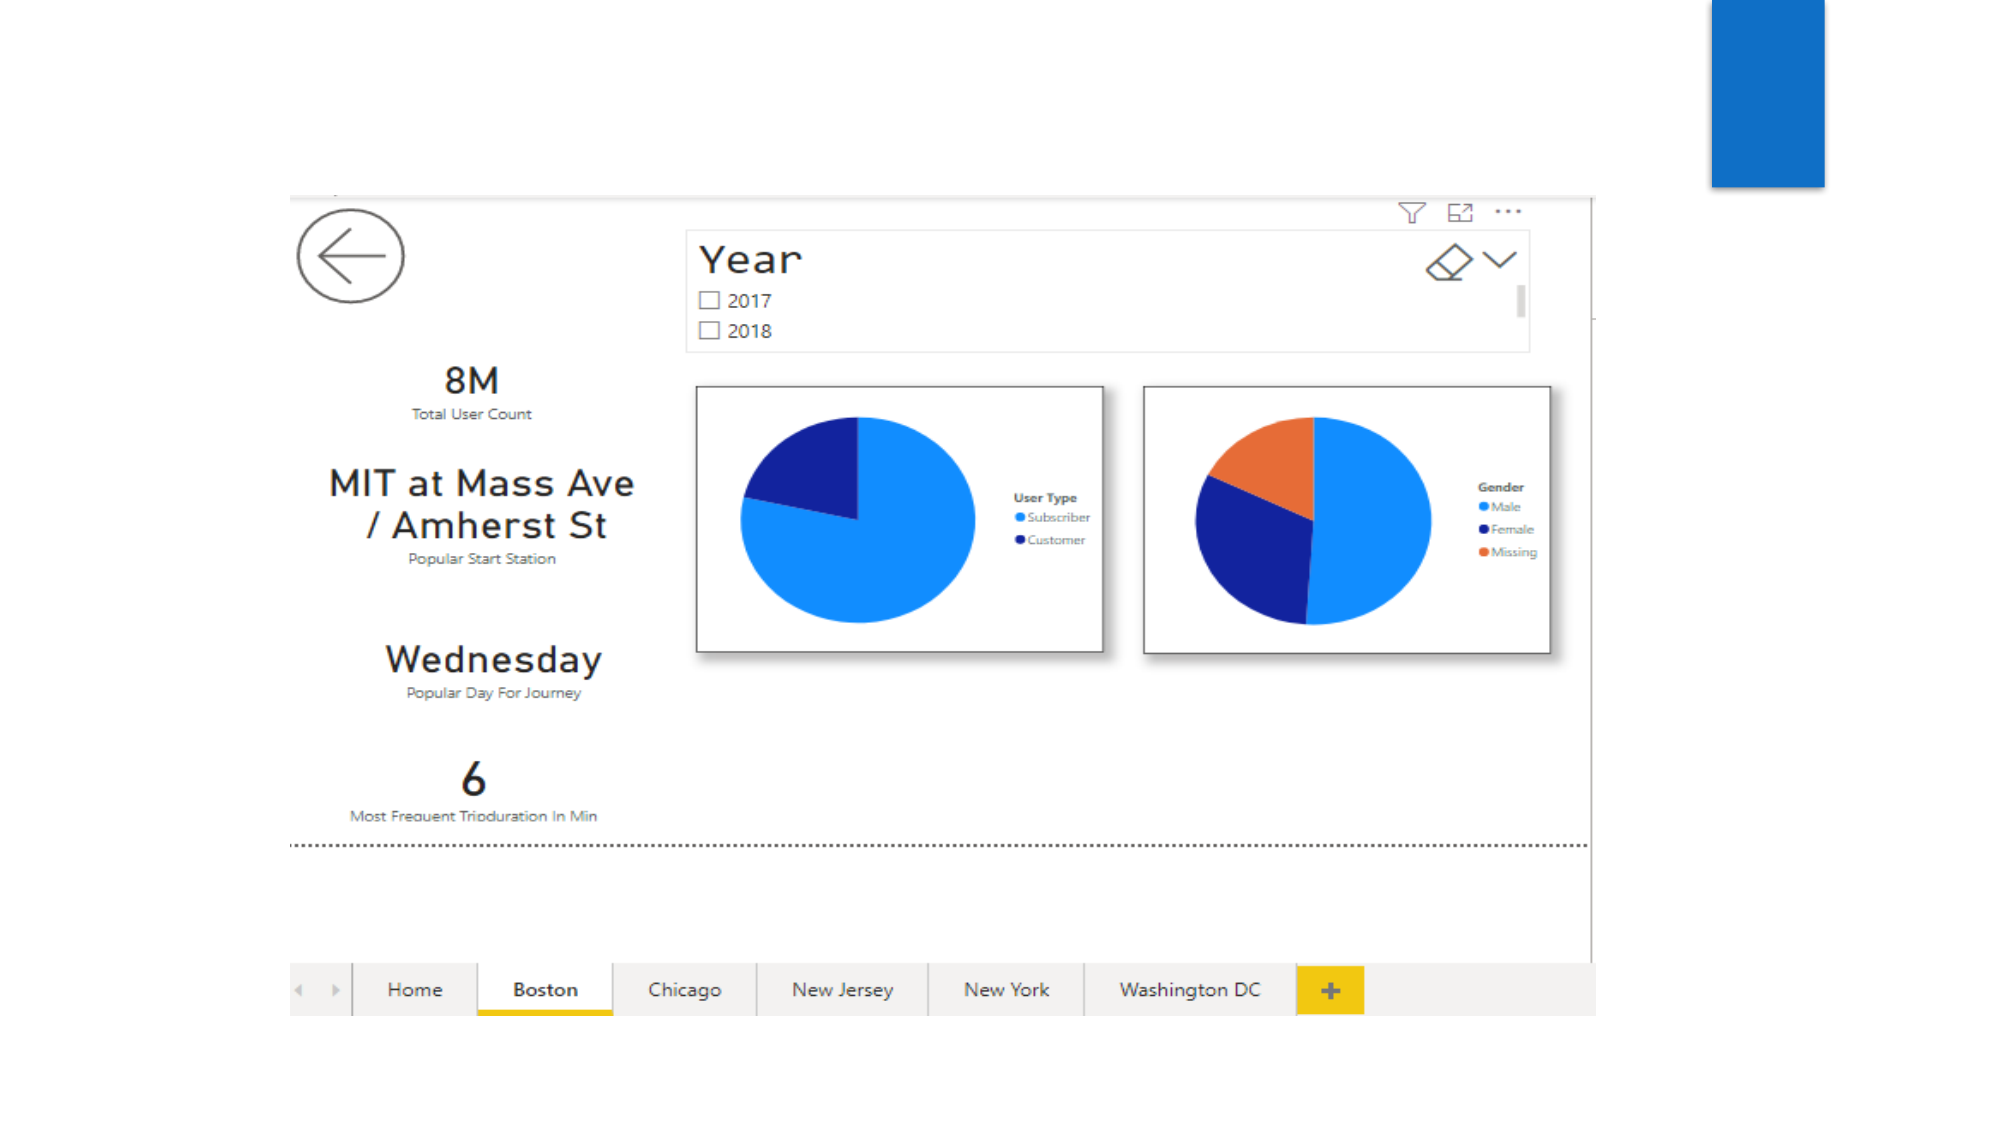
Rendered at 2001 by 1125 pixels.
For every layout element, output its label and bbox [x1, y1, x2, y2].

picture [290, 195, 1596, 1017]
